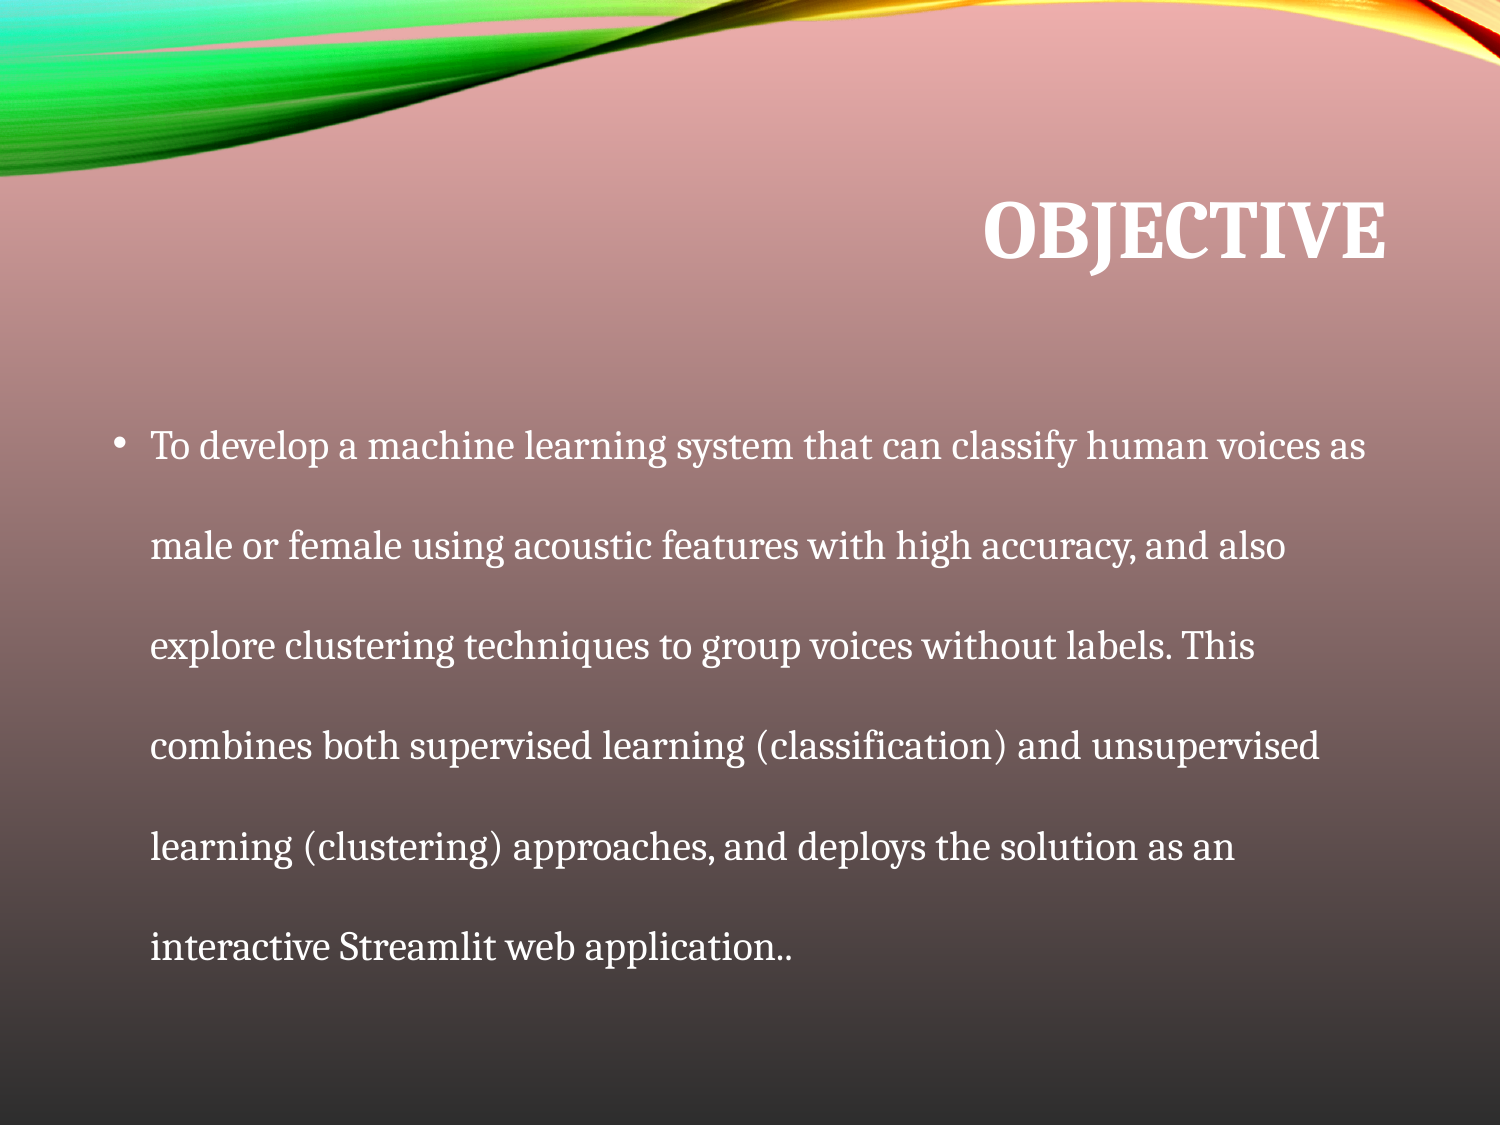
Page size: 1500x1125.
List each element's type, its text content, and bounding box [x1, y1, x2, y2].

title Objective [356, 125, 1403, 338]
picture [0, 0, 1500, 178]
list To develop a machine learning system that can classify human voices as male or female using acoustic features with high accuracy, and also explore clustering techniques to group voices without labels. This combines both supervised learning (classification) and unsupervised learning (clustering) approaches, and deploys the solution as an interactive Streamlit web application.. [97, 360, 1403, 1028]
